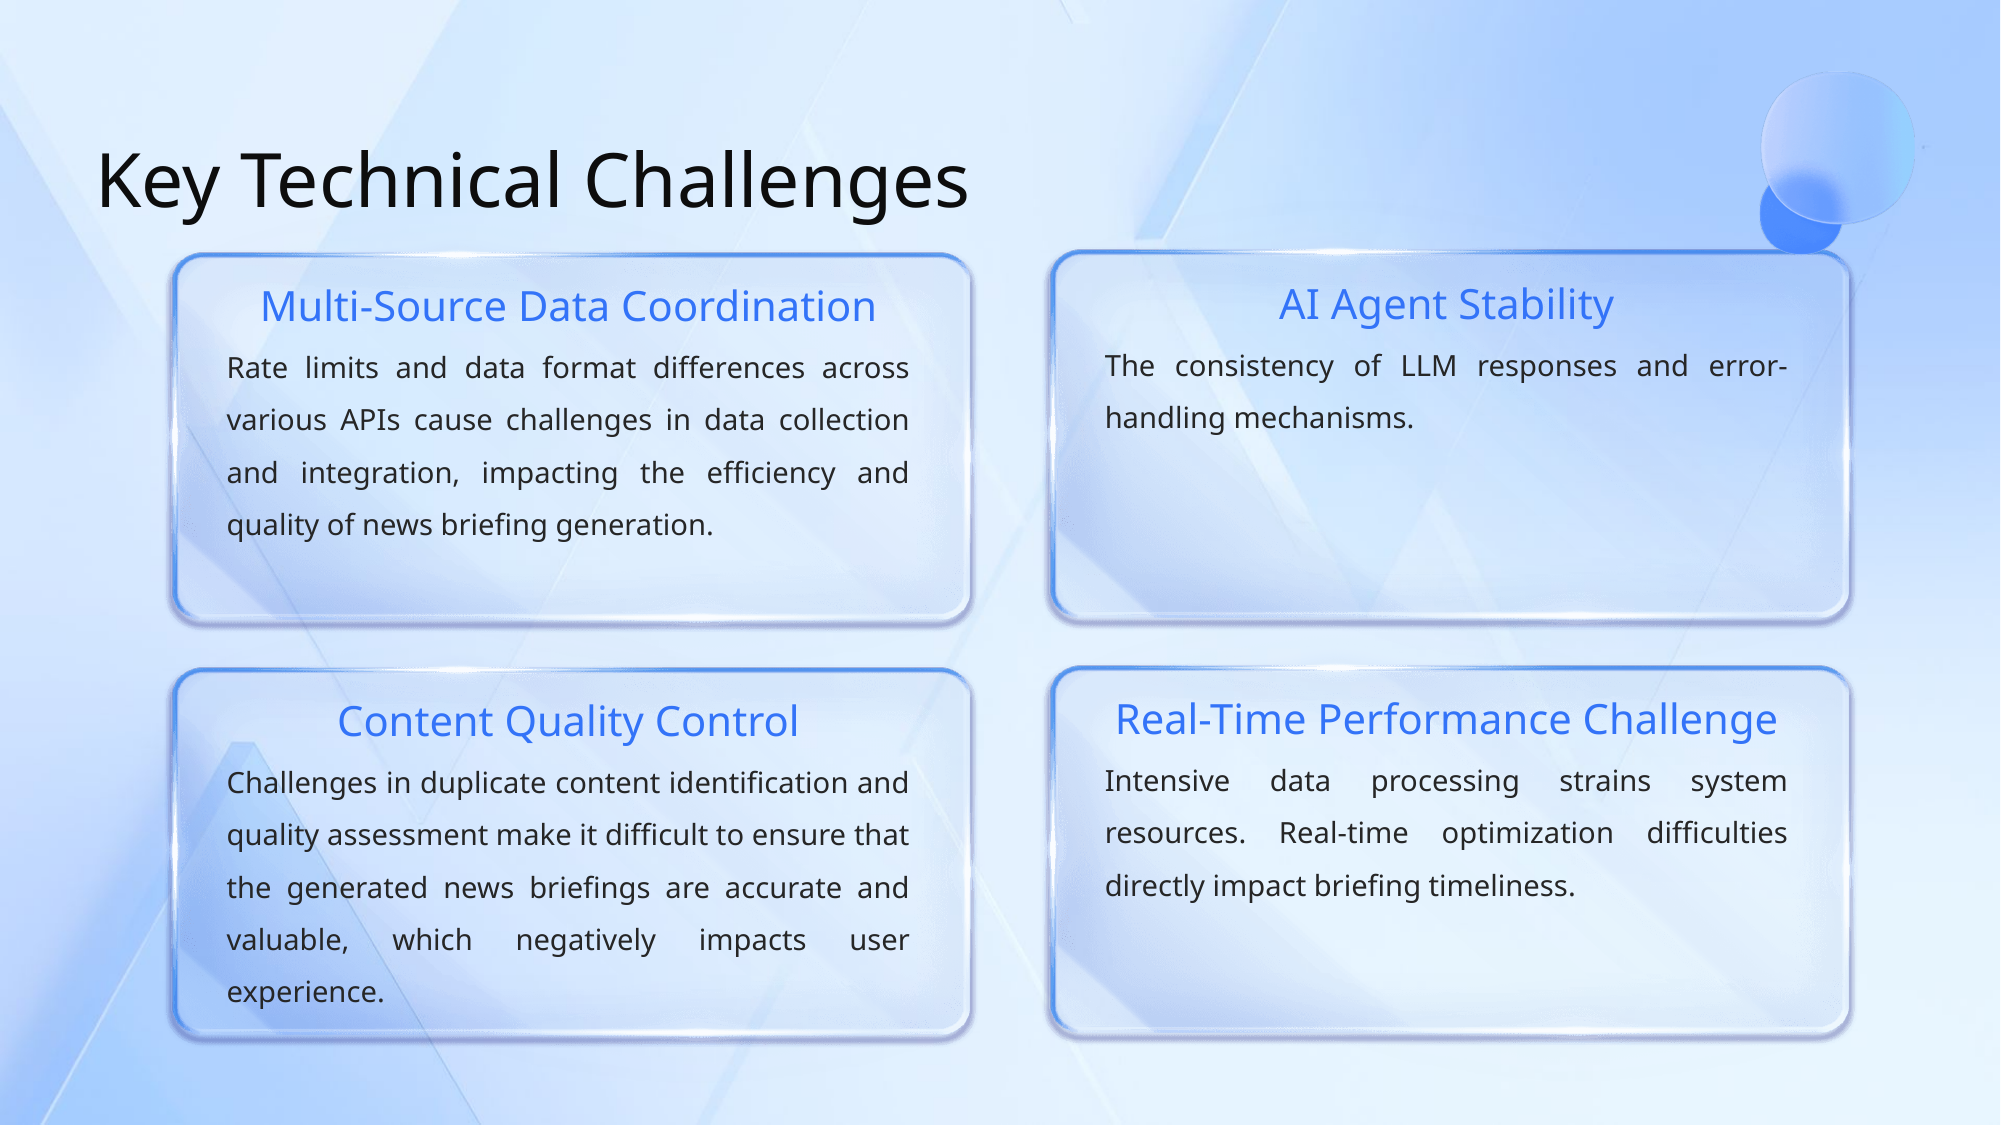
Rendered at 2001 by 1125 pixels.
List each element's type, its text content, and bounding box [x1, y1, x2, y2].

picture [0, 0, 2001, 1125]
text_box Key Technical Challenges [95, 87, 1745, 223]
